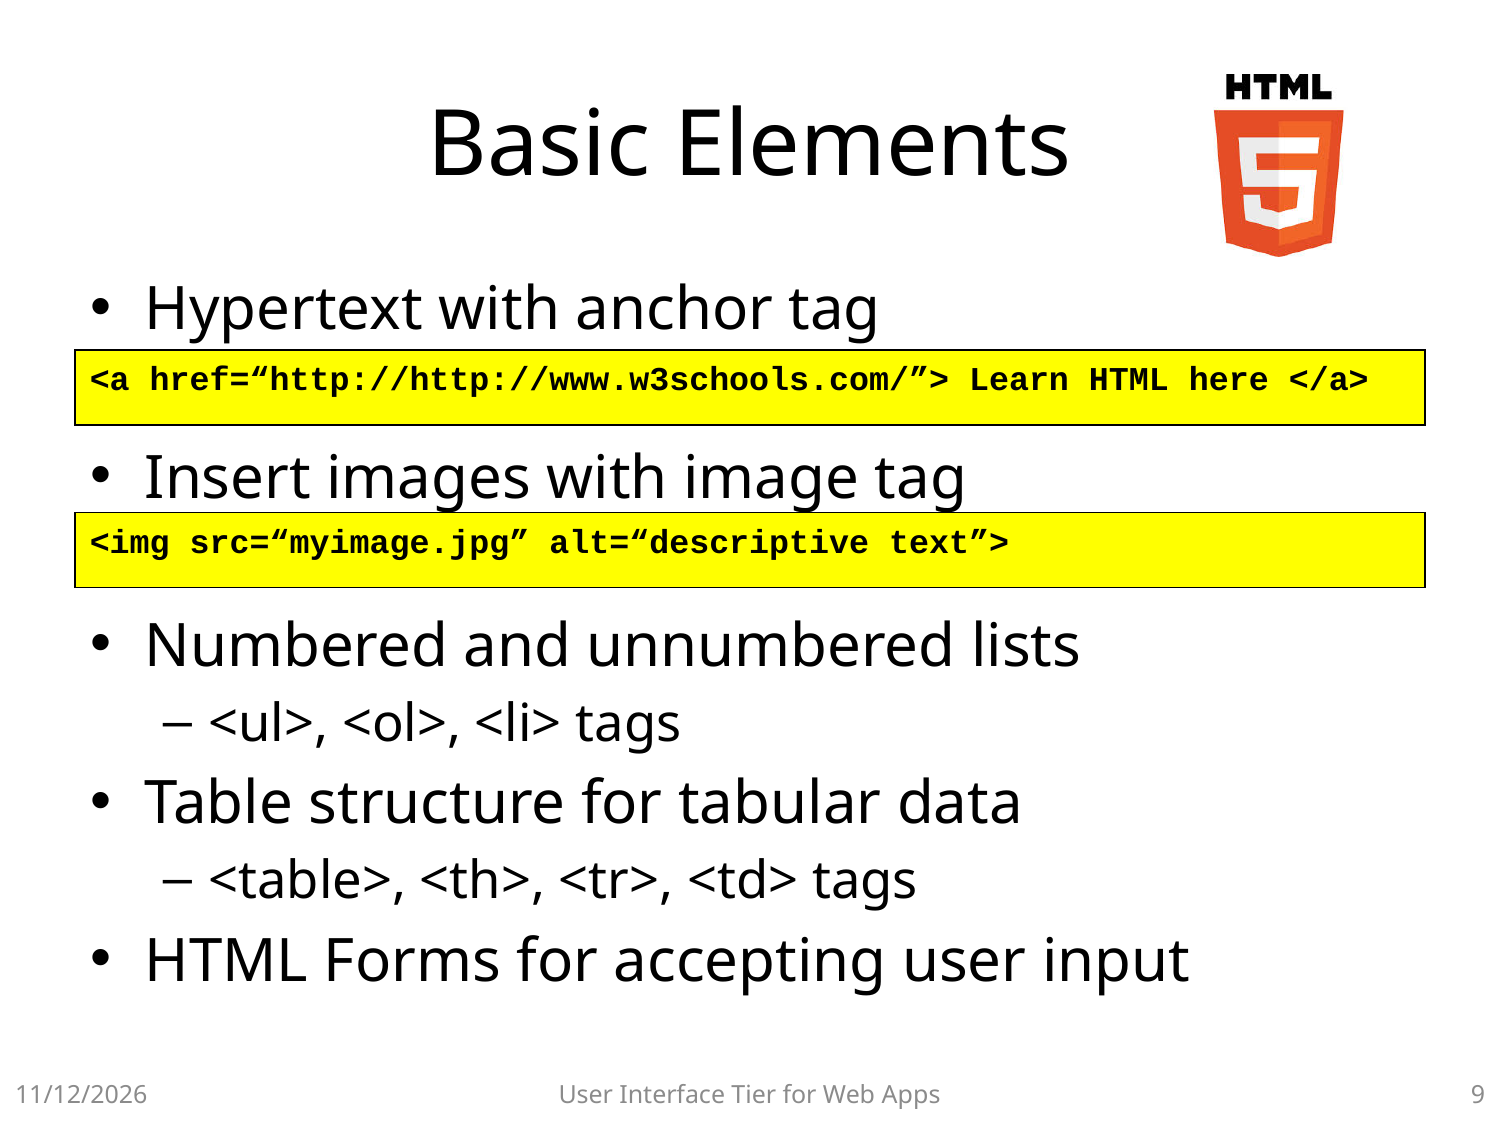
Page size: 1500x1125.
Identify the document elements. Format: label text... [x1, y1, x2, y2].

text_box <img src=“myimage.jpg” alt=“descriptive text”> [74, 512, 1425, 588]
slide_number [0, 1065, 350, 1125]
text_box <a href=“http://http://www.w3schools.com/”> Learn HTML here </a> [74, 349, 1425, 425]
list Hypertext with anchor tag Insert images with image tag Numbered and unnumbered lists <ul>, <ol>, <li> tags Table structure for tabular data <table>, <th>, <tr>, <td> tags HTML Forms for accepting user input [75, 588, 1425, 1005]
list Hypertext with anchor tag Insert images with image tag Numbered and unnumbered lists <ul>, <ol>, <li> tags Table structure for tabular data <table>, <th>, <tr>, <td> tags HTML Forms for accepting user input [75, 425, 1425, 512]
footer User Interface Tier for Web Apps [512, 1065, 988, 1125]
slide_number 8 [1149, 1065, 1500, 1125]
list Hypertext with anchor tag Insert images with image tag Numbered and unnumbered lists <ul>, <ol>, <li> tags Table structure for tabular data <table>, <th>, <tr>, <td> tags HTML Forms for accepting user input [75, 262, 1425, 349]
picture [1187, 74, 1370, 258]
title Basic Elements [75, 45, 1425, 233]
